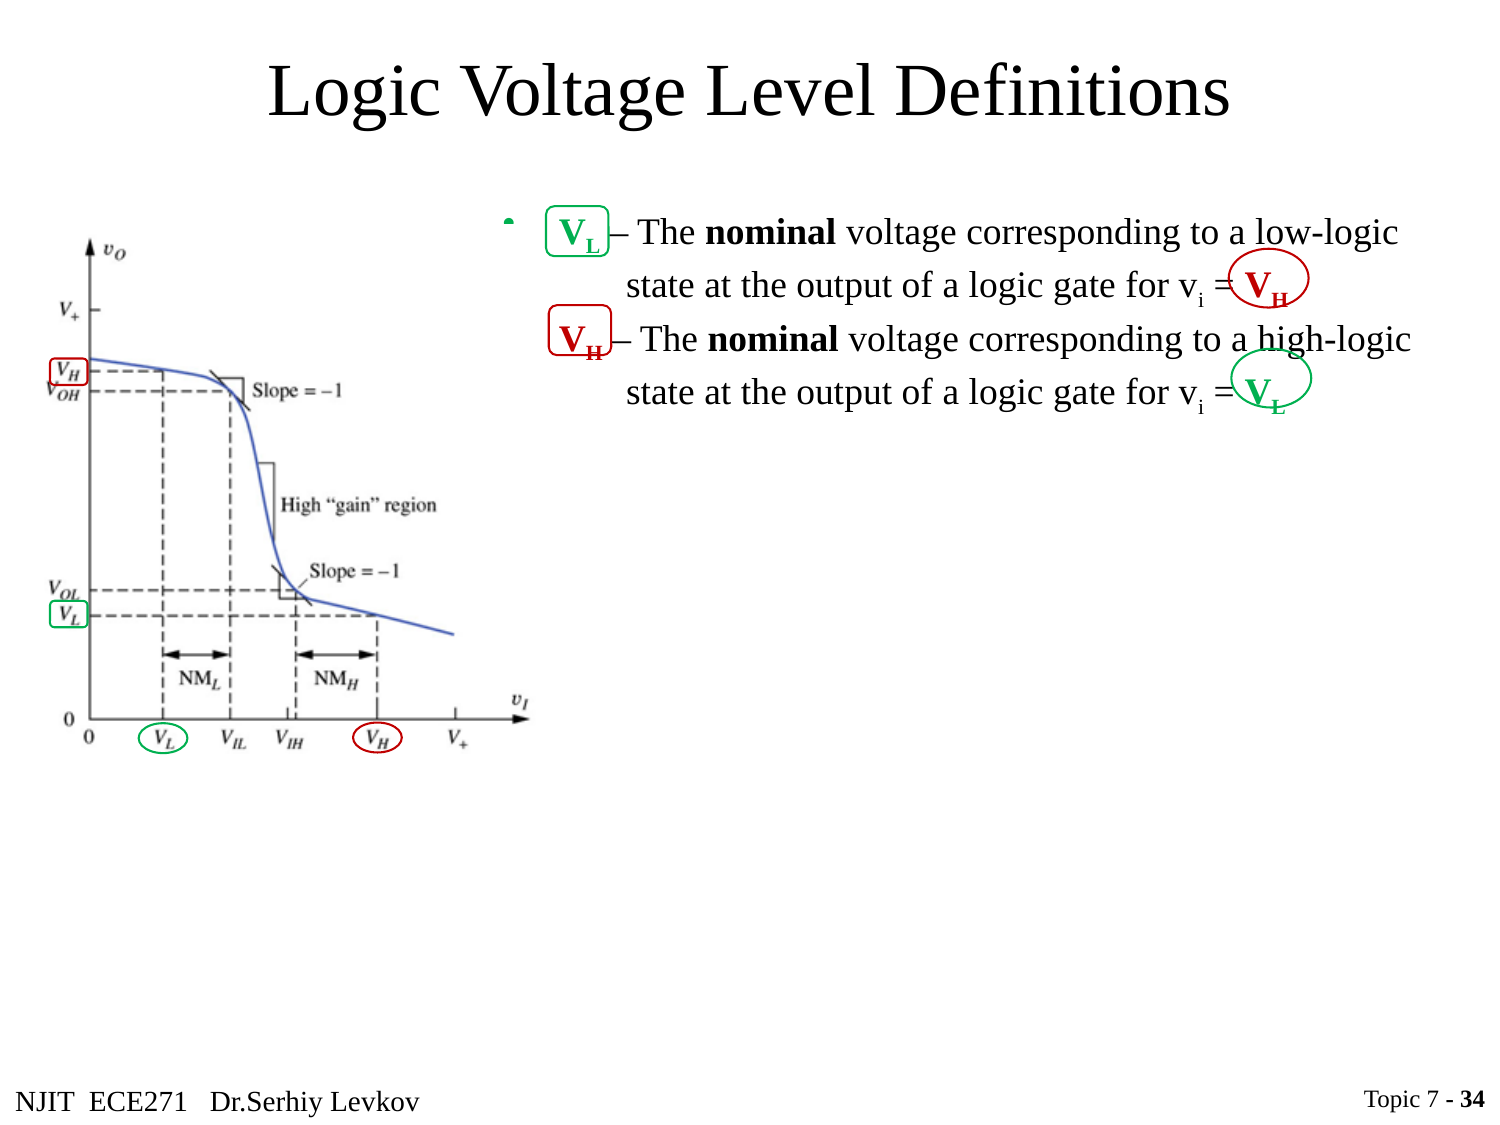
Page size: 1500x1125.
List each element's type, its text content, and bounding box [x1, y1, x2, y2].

slide_number Topic 7 - 34 [1187, 1074, 1500, 1116]
text_box [546, 206, 609, 257]
list VL – The nominal voltage corresponding to a low-logic state at the output of a logic gate for vi = VH VH – The nominal voltage corresponding to a high-logic state at the output of a logic gate for vi = VL [487, 199, 1476, 1038]
text_box [1231, 348, 1312, 408]
picture [37, 224, 540, 757]
text_box [1228, 248, 1309, 308]
footer NJIT ECE271 Dr.Serhiy Levkov [0, 1074, 476, 1114]
text_box [548, 305, 612, 356]
title Logic Voltage Level Definitions [112, 12, 1388, 176]
